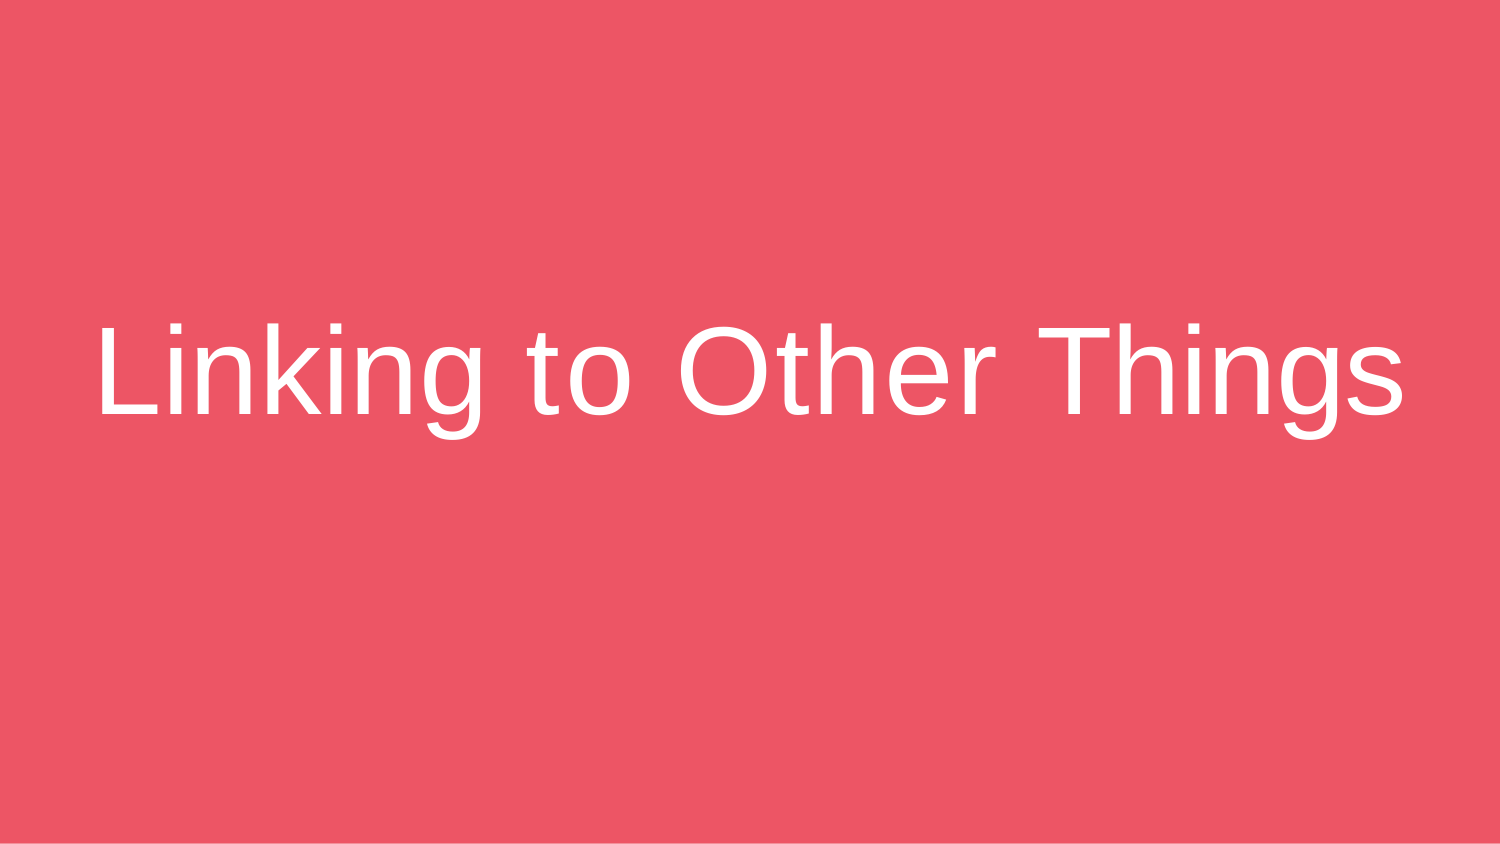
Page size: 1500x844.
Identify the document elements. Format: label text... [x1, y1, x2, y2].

text_box Linking to Other Things [90, 287, 1410, 440]
